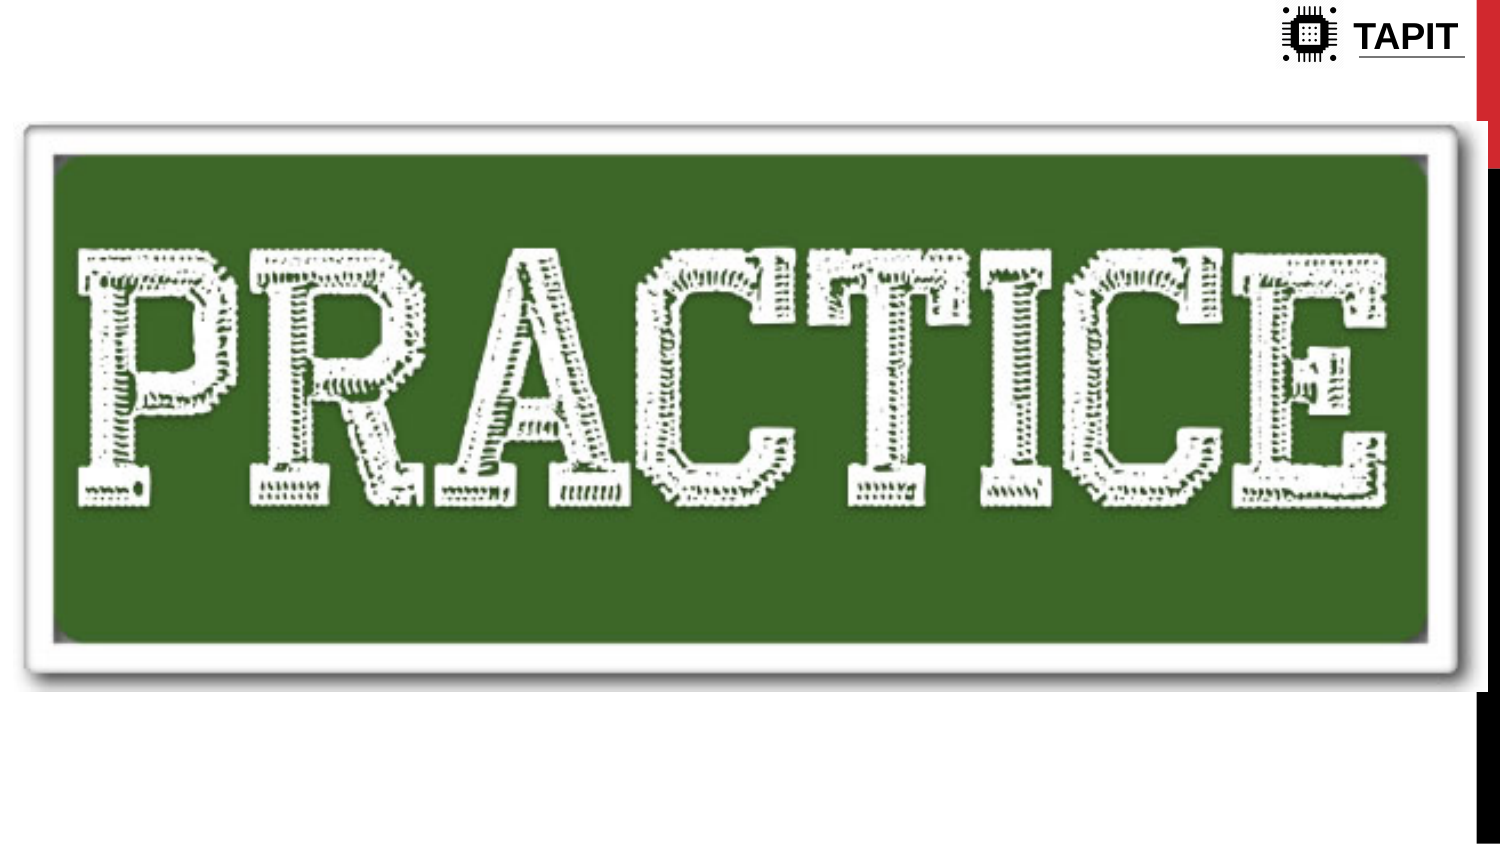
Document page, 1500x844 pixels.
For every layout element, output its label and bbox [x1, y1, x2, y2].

text_box [1274, 0, 1488, 69]
picture [13, 120, 1488, 693]
